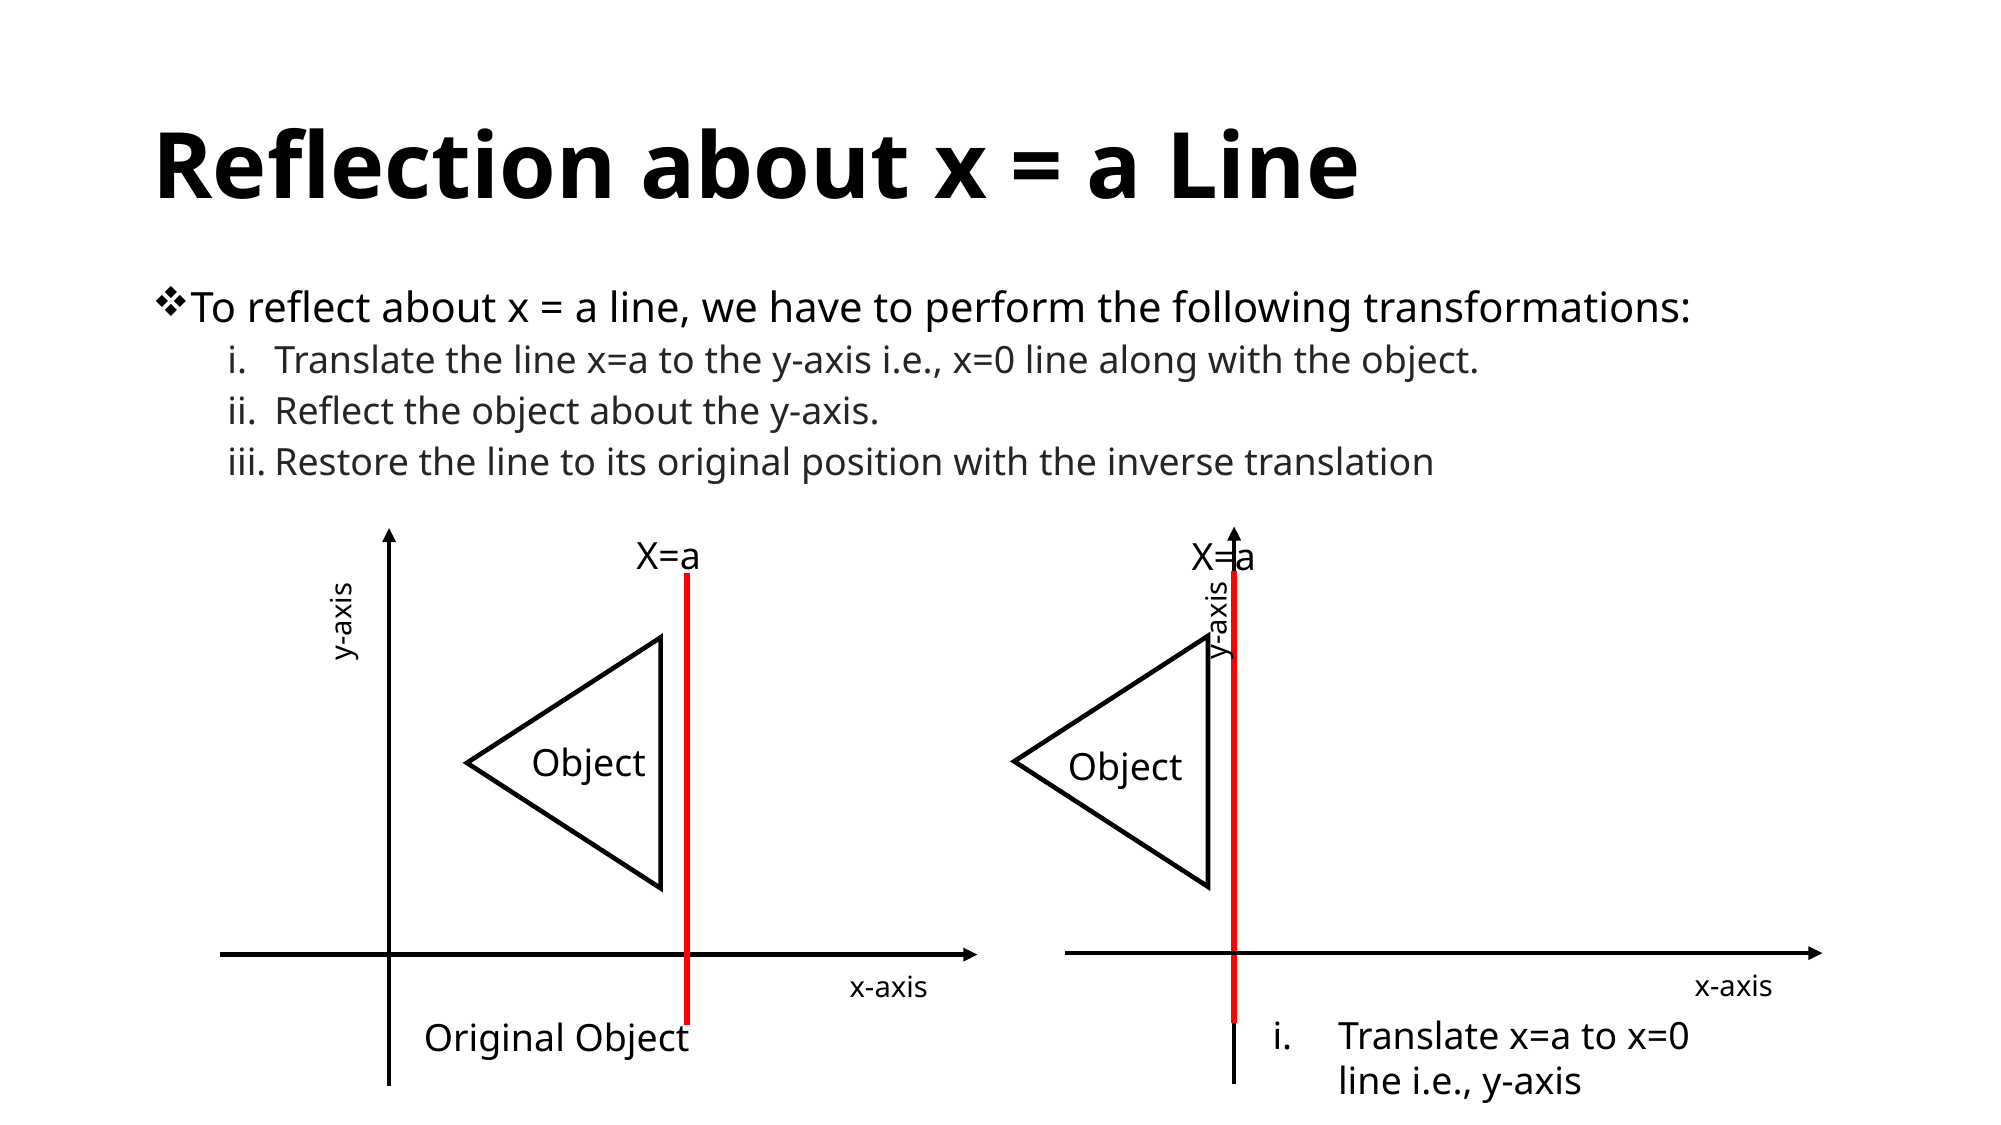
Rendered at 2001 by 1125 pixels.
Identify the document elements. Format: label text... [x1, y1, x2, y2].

list To reflect about x = a line, we have to perform the following transformations: Translate the line x=a to the y-axis i.e., x=0 line along with the object. Reflect the object about the y-axis. Restore the line to its original position with the inverse translation [137, 278, 1863, 1012]
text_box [1014, 525, 1823, 1111]
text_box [220, 524, 978, 1086]
title Reflection about x = a Line [137, 59, 1863, 278]
